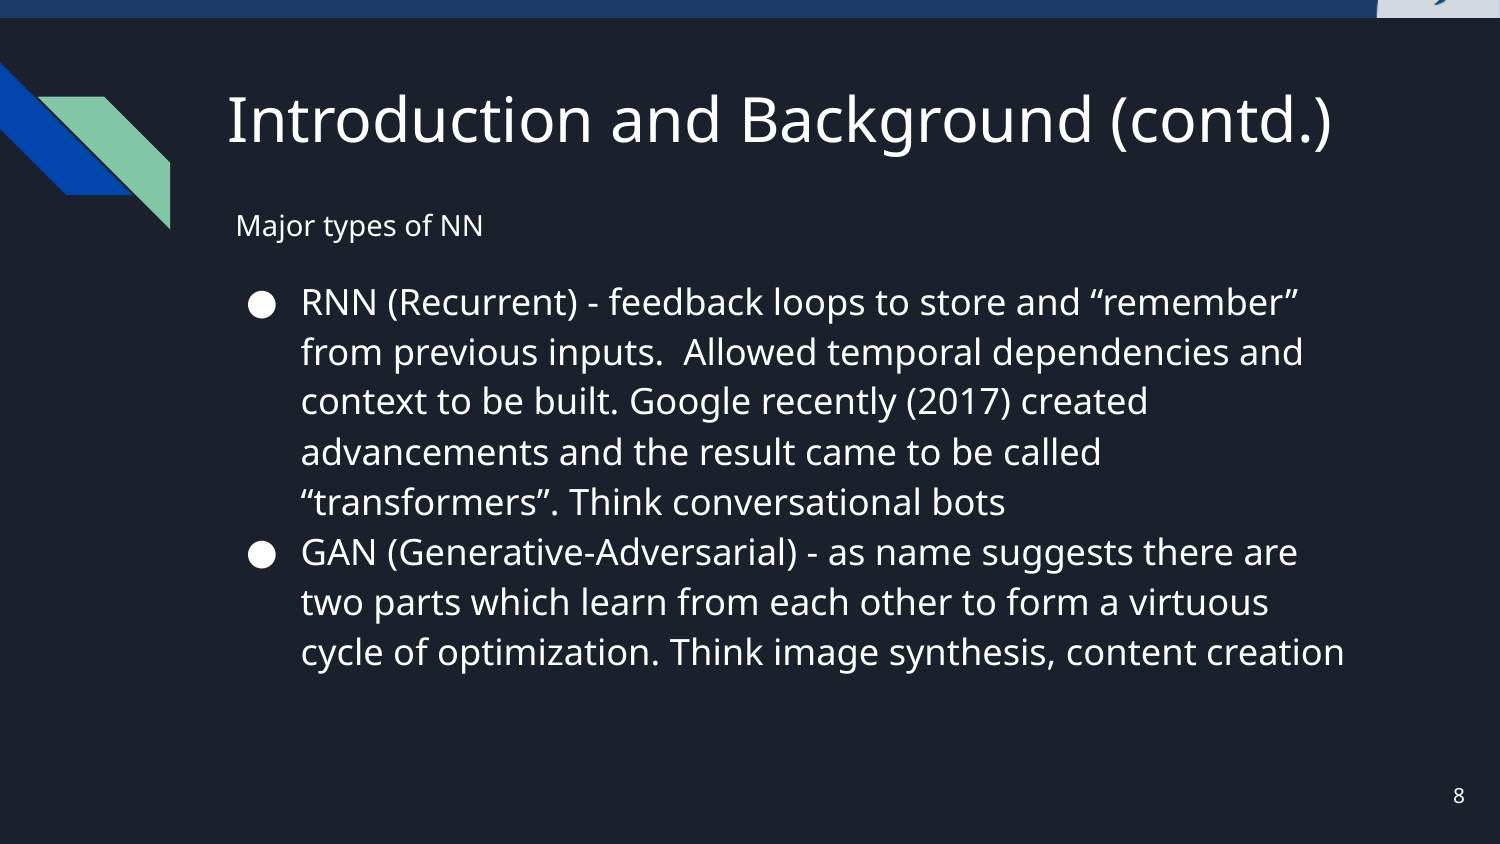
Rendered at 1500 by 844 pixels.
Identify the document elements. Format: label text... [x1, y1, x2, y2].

text_box Major types of NN [220, 191, 905, 257]
list RNN (Recurrent) - feedback loops to store and “remember” from previous inputs. Allowed temporal dependencies and context to be built. Google recently (2017) created advancements and the result came to be called “transformers”. Think conversational bots GAN (Generative-Adversarial) - as name suggests there are two parts which learn from each other to form a virtuous cycle of optimization. Think image synthesis, content creation [212, 257, 1368, 735]
title Introduction and Background (contd.) [212, 64, 1368, 215]
picture [0, 0, 1500, 18]
slide_number ‹#› [1389, 764, 1480, 830]
